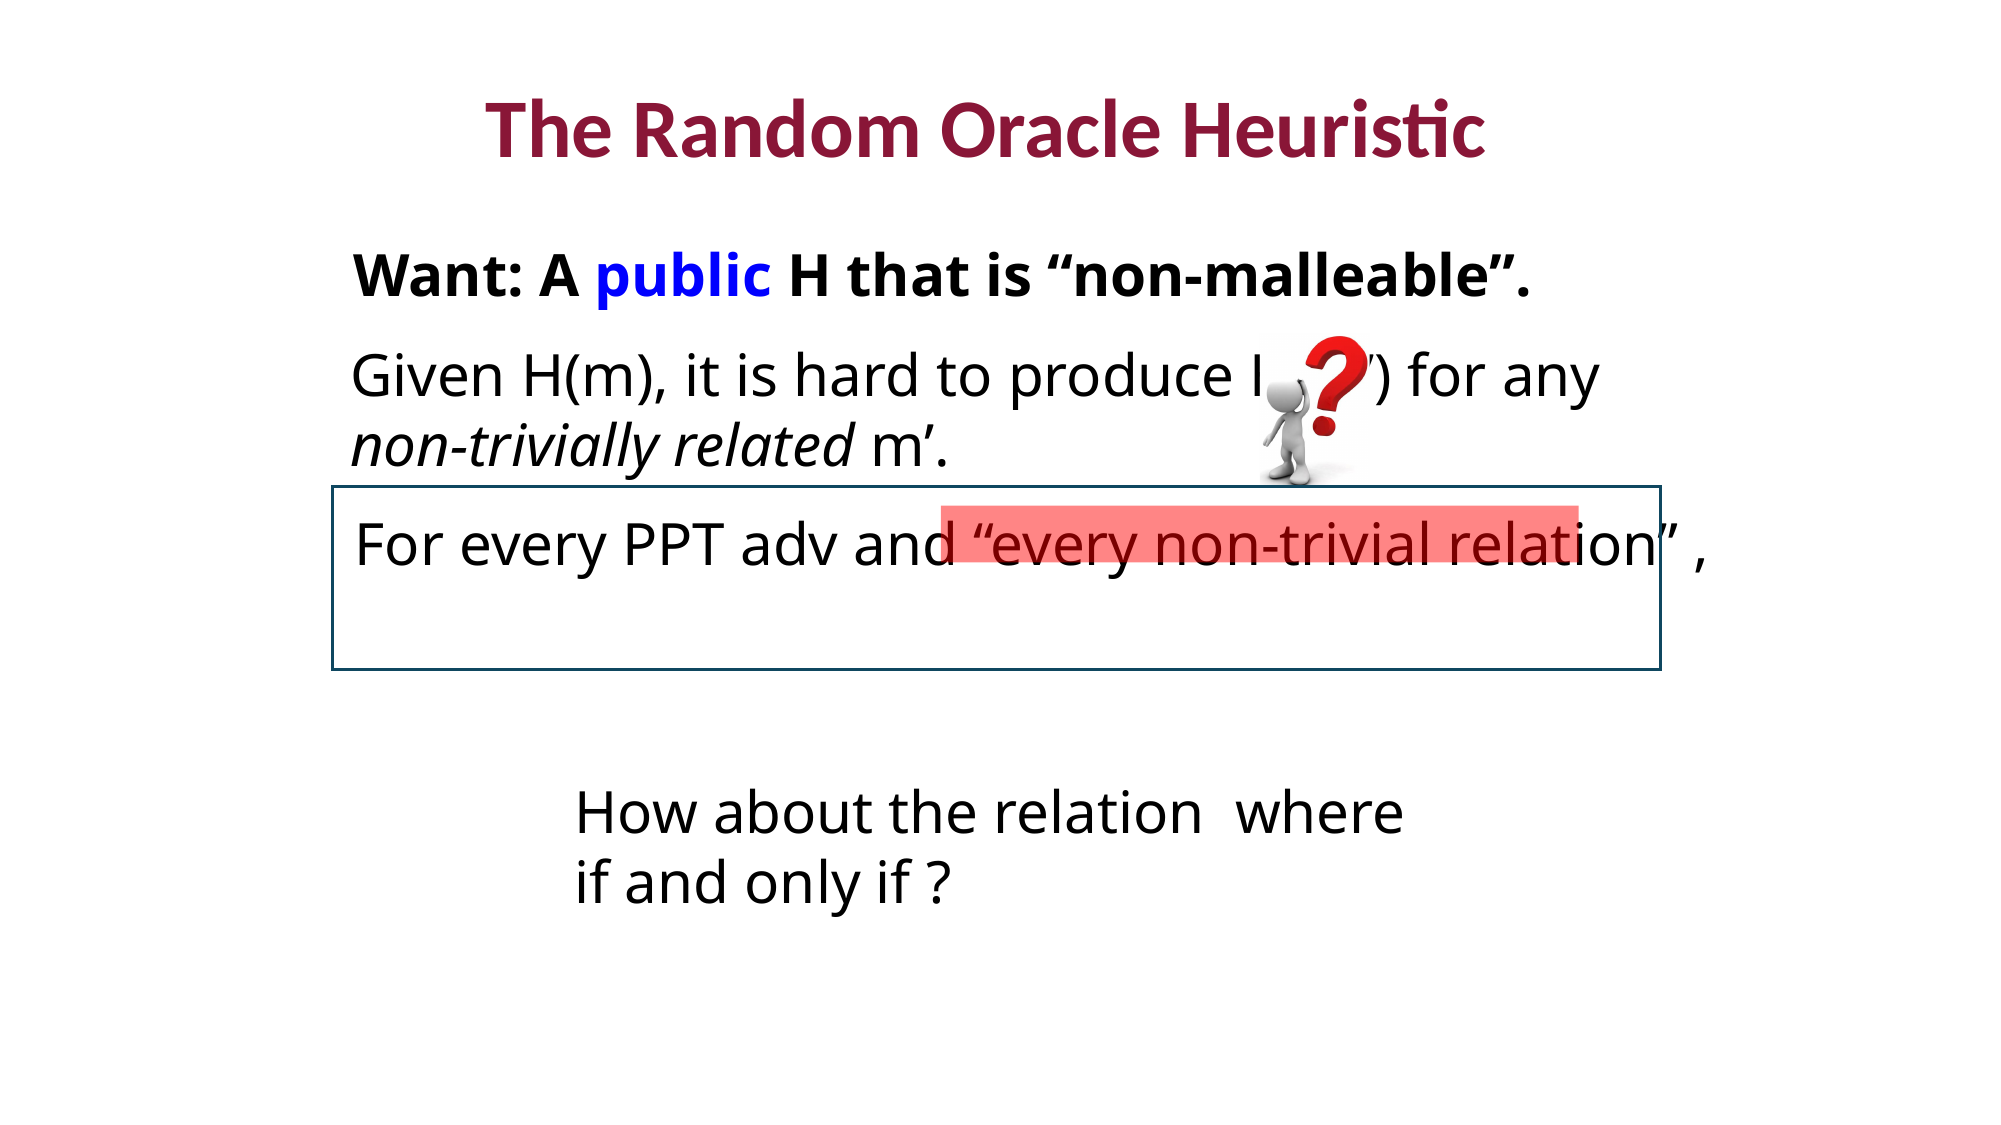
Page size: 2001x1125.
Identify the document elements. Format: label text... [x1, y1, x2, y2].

picture [1259, 333, 1371, 488]
text_box [331, 485, 1662, 671]
text_box The Random Oracle Heuristic [247, 66, 1745, 197]
text_box Given H(m), it is hard to produce H(m’) for any non-trivially related m’. [335, 310, 1709, 506]
text_box Want: A public H that is “non-malleable”. [338, 208, 1836, 338]
